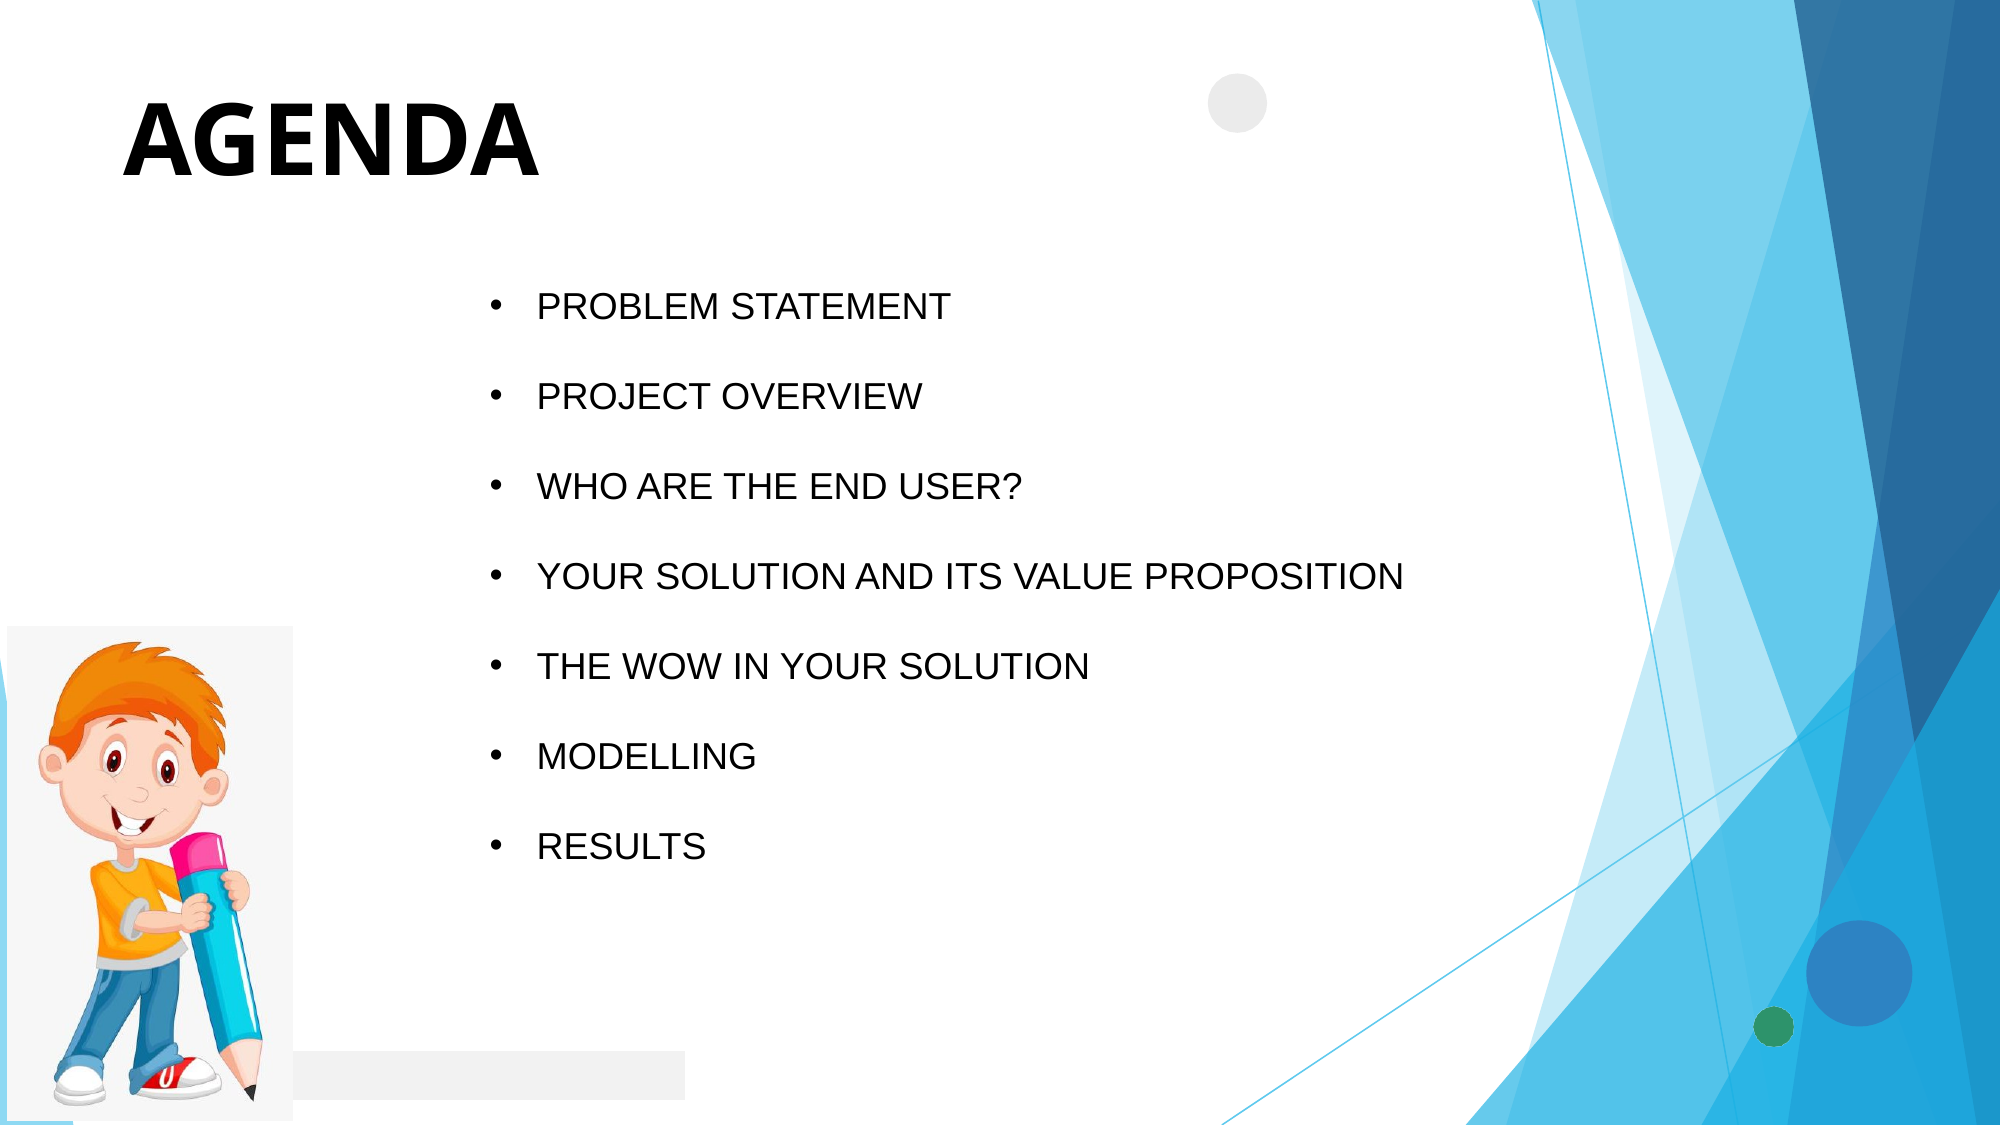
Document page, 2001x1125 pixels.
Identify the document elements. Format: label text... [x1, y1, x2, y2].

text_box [1220, 0, 2000, 1125]
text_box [7, 626, 685, 1121]
text_box PROBLEM STATEMENT PROJECT OVERVIEW WHO ARE THE END USER? YOUR SOLUTION AND ITS VALUE PROPOSITION THE WOW IN YOUR SOLUTION MODELLING RESULTS [474, 274, 1215, 875]
title AGENDA [91, 63, 1215, 264]
picture [1752, 1005, 1794, 1048]
